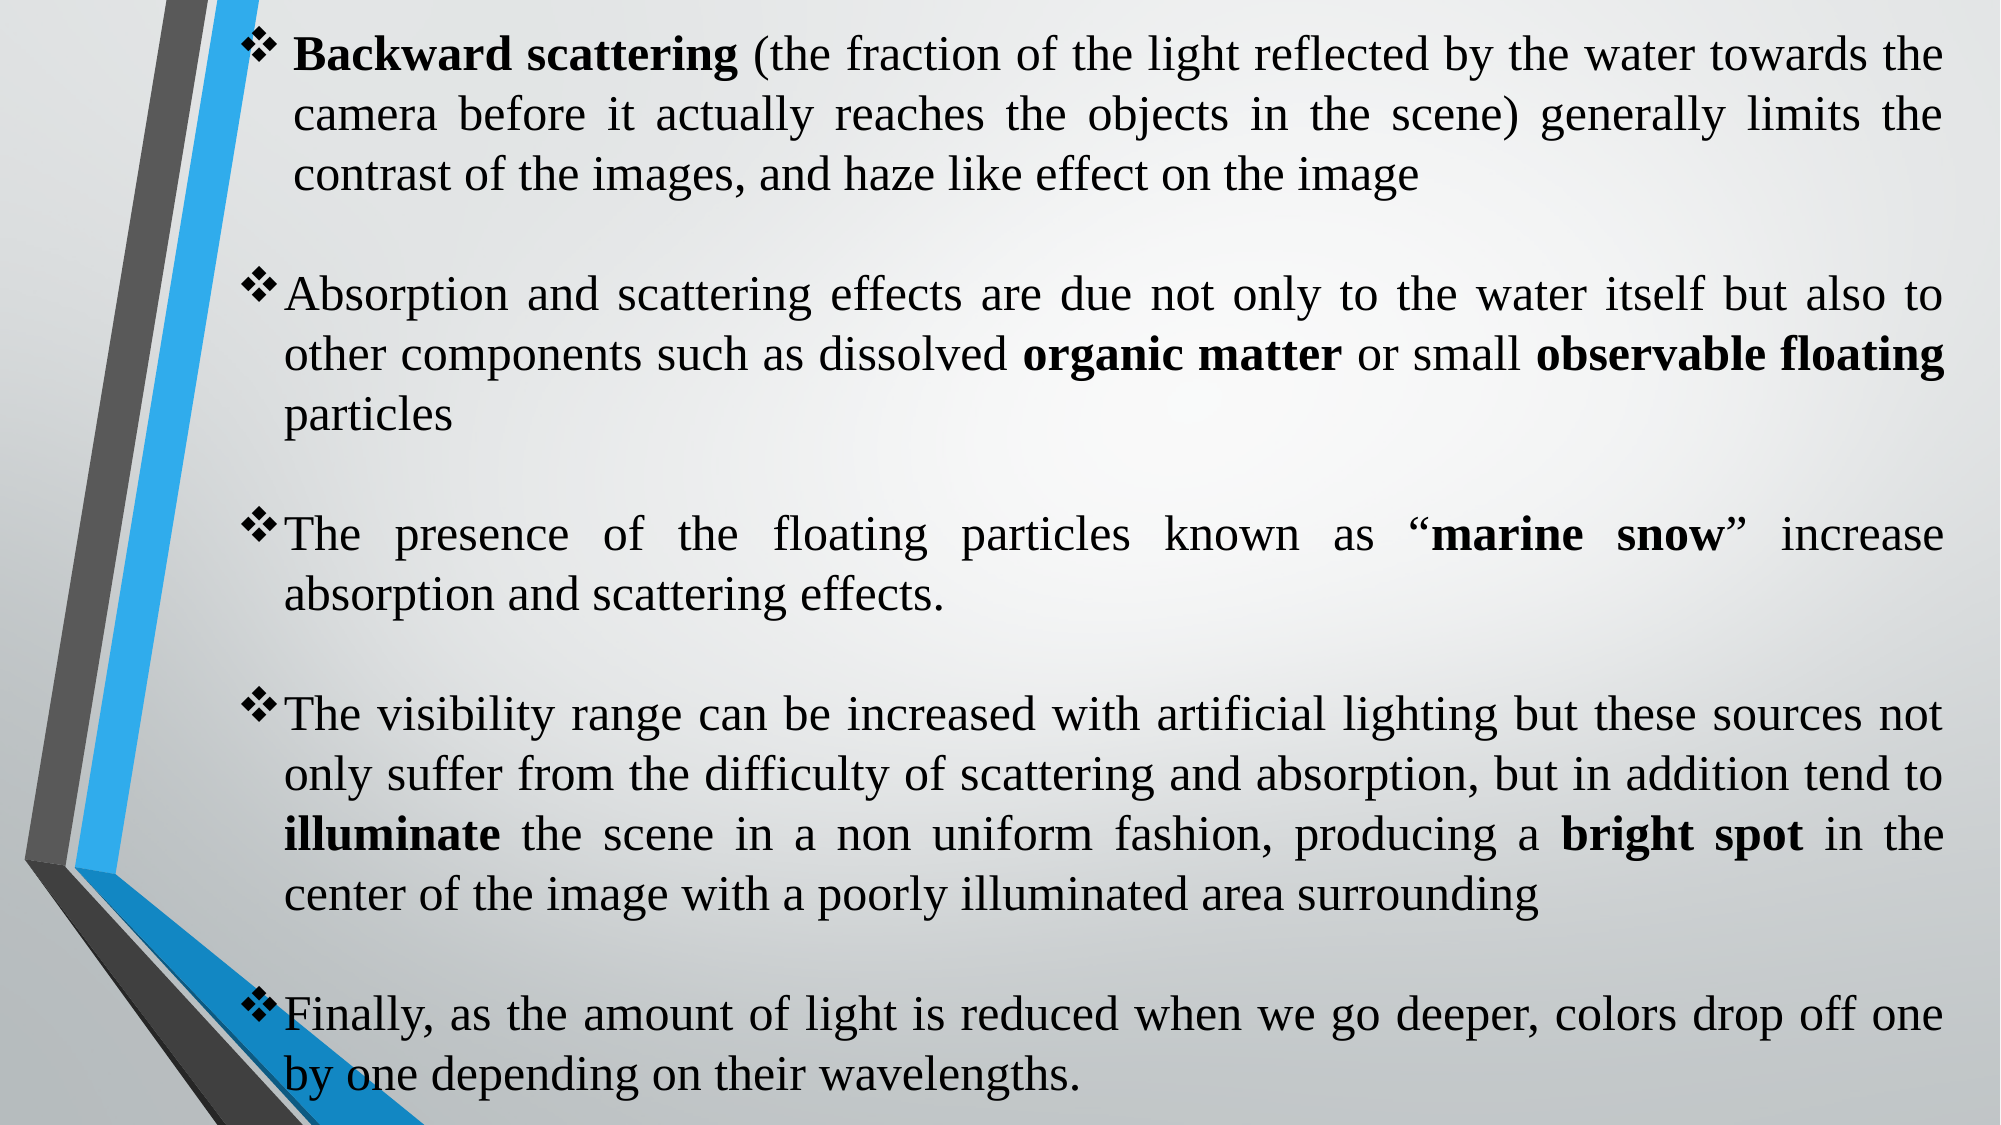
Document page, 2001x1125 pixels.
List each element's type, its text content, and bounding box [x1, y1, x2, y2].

text_box Backward scattering (the fraction of the light reflected by the water towards the camera before it actually reaches the objects in the scene) generally limits the contrast of the images, and haze like effect on the image Absorption and scattering effects are due not only to the water itself but also to other components such as dissolved organic matter or small observable floating particles The presence of the floating particles known as “marine snow” increase absorption and scattering effects. The visibility range can be increased with artificial lighting but these sources not only suffer from the difficulty of scattering and absorption, but in addition tend to illuminate the scene in a non uniform fashion, producing a bright spot in the center of the image with a poorly illuminated area surrounding Finally, as the amount of light is reduced when we go deeper, colors drop off one by one depending on their wavelengths. [222, 12, 1960, 1125]
